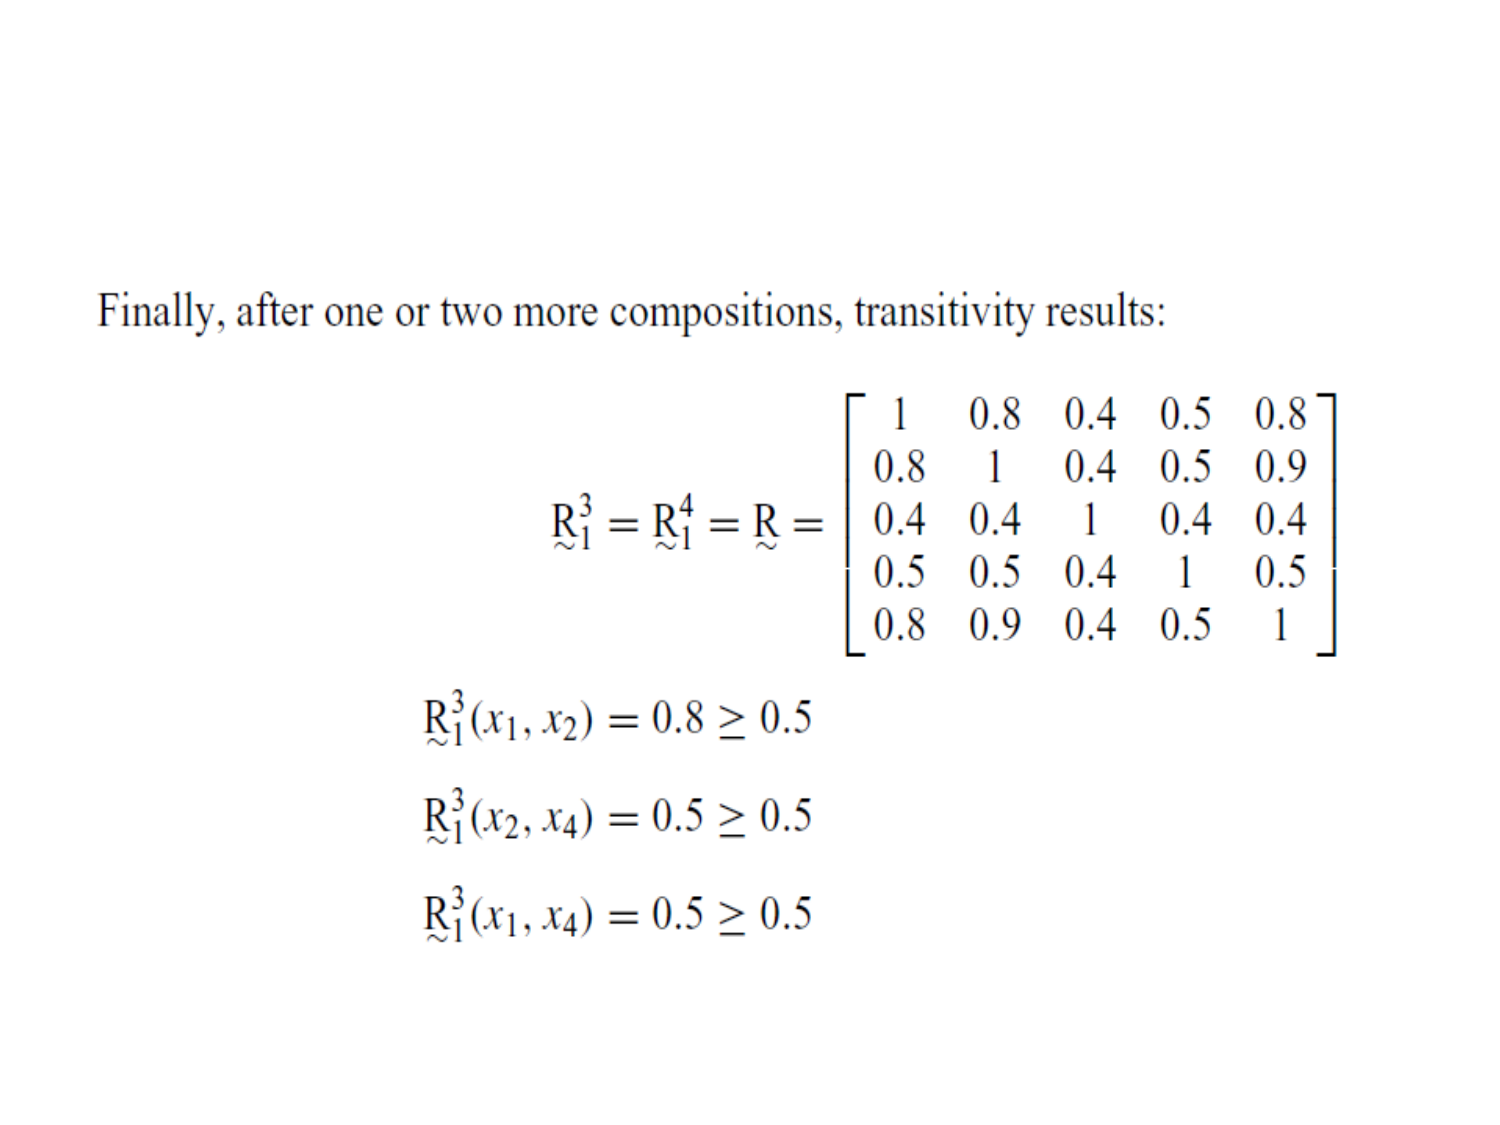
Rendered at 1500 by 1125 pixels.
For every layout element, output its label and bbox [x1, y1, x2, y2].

picture [46, 250, 1454, 976]
